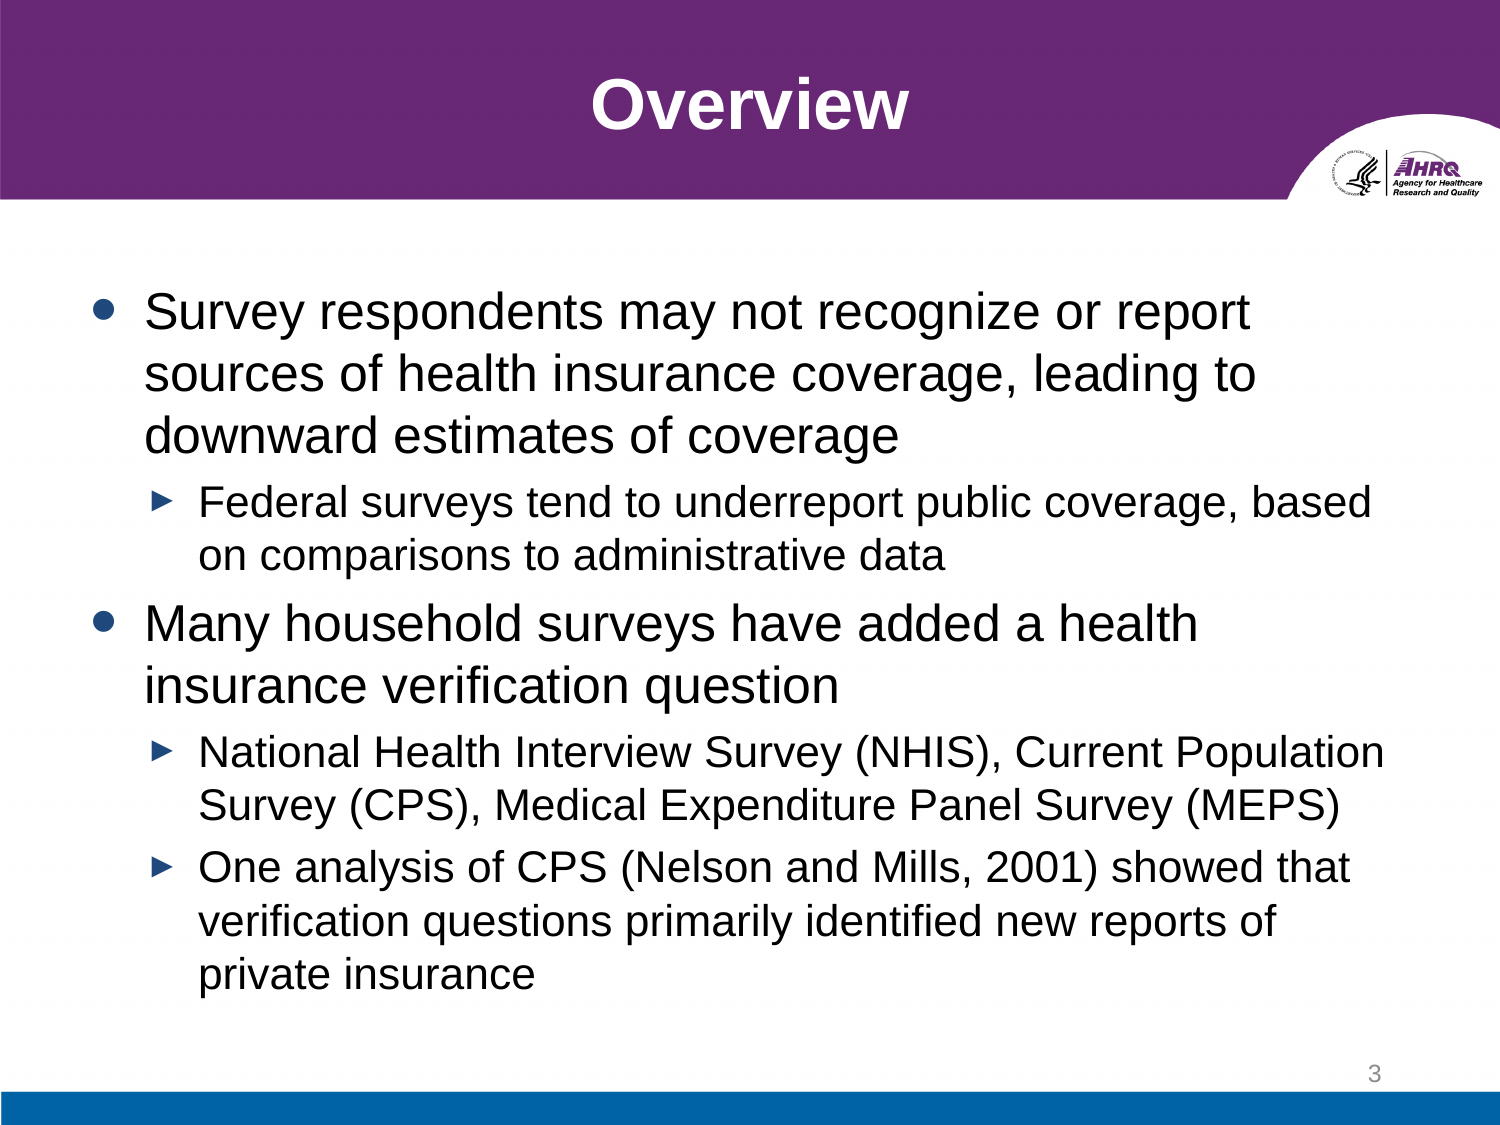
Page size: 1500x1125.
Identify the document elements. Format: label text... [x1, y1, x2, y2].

slide_number 3 [1059, 1042, 1397, 1103]
title Overview [206, 50, 1294, 152]
picture [0, 0, 1500, 1125]
list Survey respondents may not recognize or report sources of health insurance coverage, leading to downward estimates of coverage Federal surveys tend to underreport public coverage, based on comparisons to administrative data Many household surveys have added a health insurance verification question National Health Interview Survey (NHIS), Current Population Survey (CPS), Medical Expenditure Panel Survey (MEPS) One analysis of CPS (Nelson and Mills, 2001) showed that verification questions primarily identified new reports of private insurance [75, 270, 1425, 1043]
